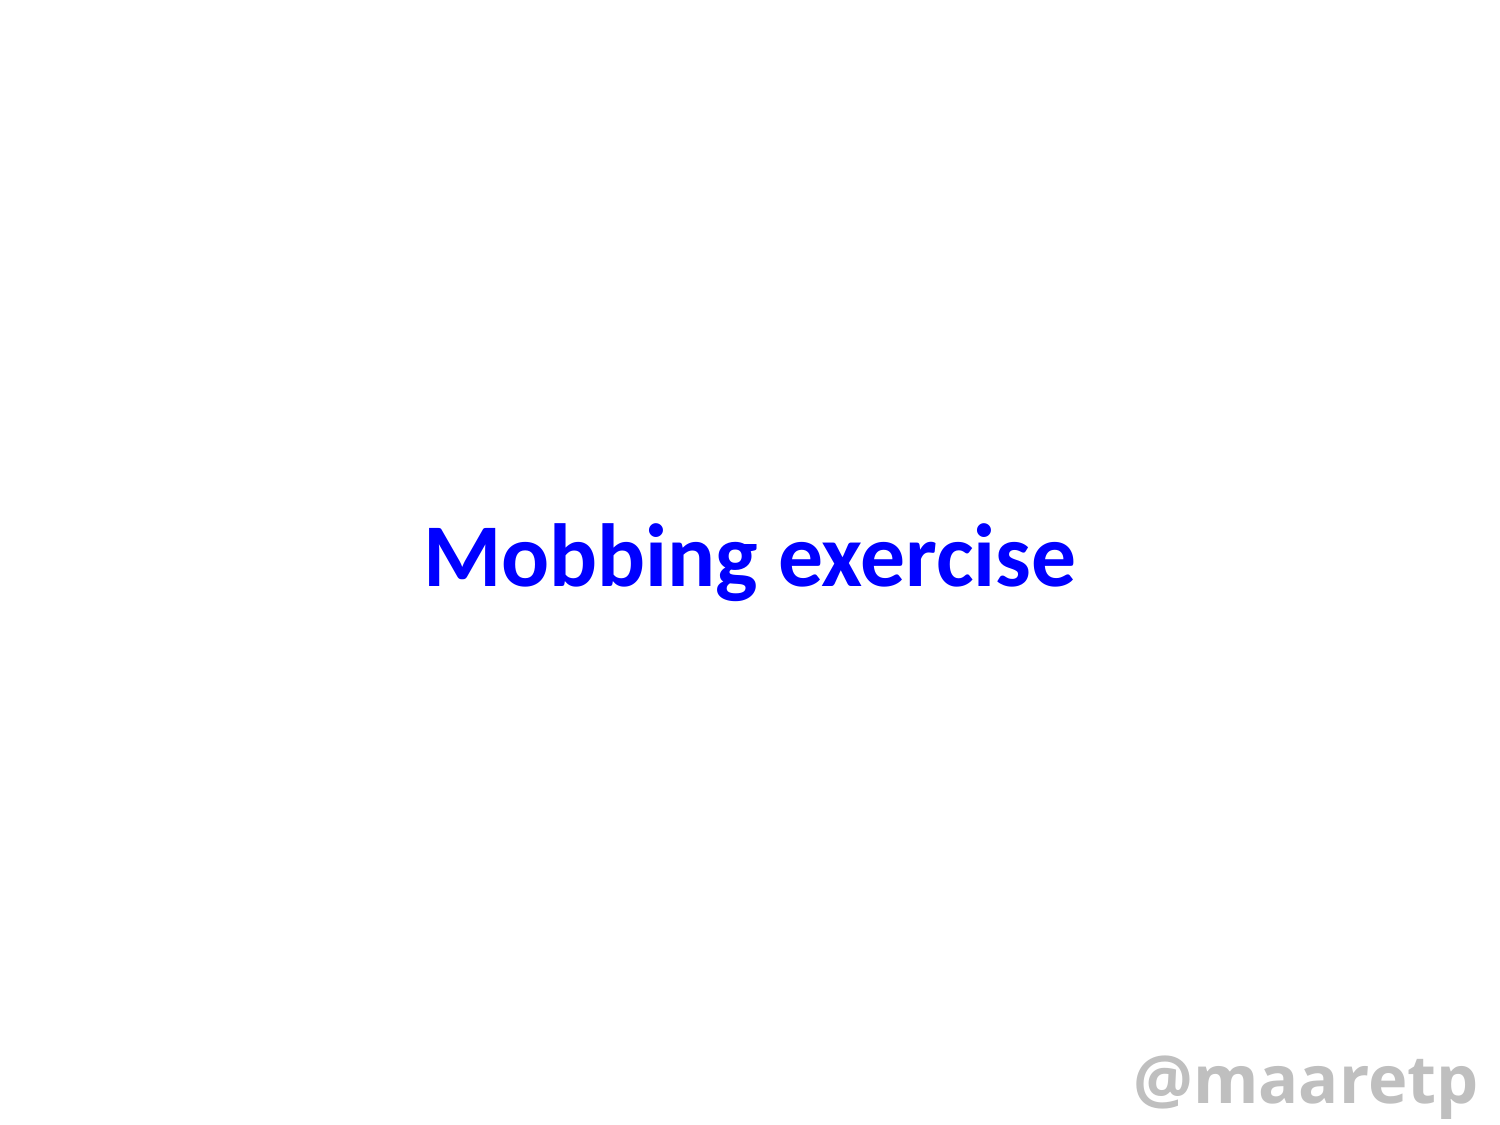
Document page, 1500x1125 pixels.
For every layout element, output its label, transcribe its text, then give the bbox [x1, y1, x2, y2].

text_box @maaretp [1118, 1029, 1494, 1124]
title Mobbing exercise [75, 45, 1425, 1056]
